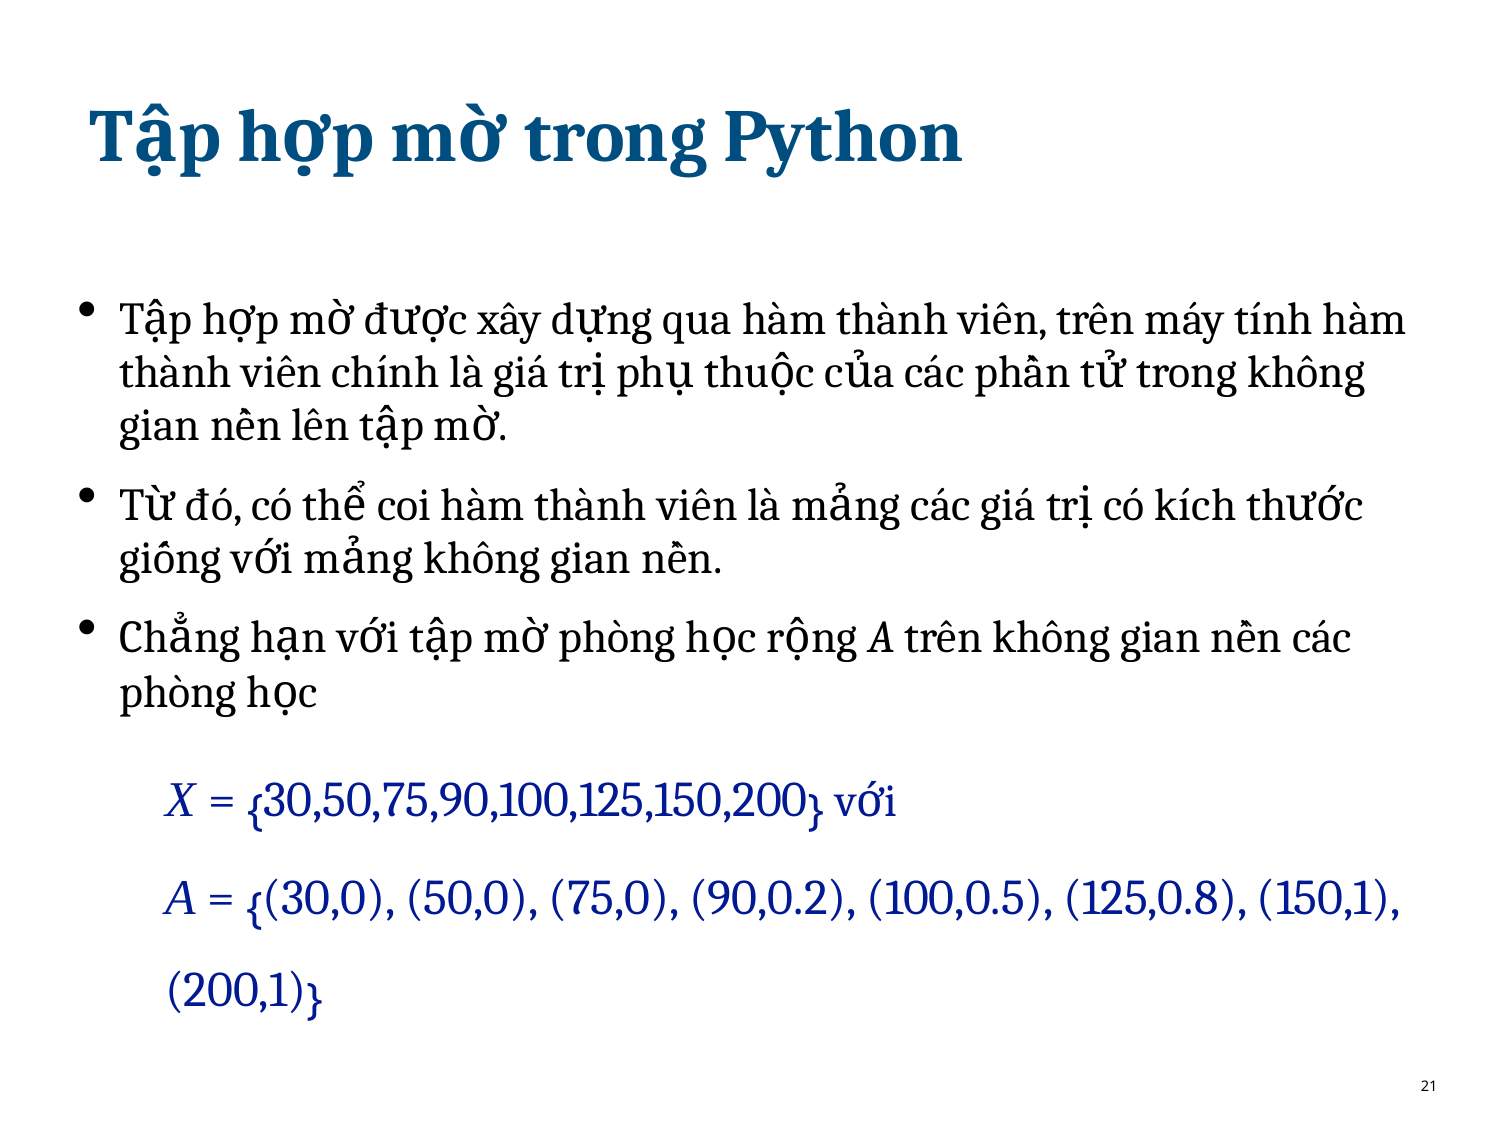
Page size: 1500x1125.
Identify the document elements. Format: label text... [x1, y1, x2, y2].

text_box 21 [1417, 1076, 1440, 1097]
text_box Tập hợp mờ được xây dựng qua hàm thành viên, trên máy tı́nh hàm thành viên chı́nh là giá trị phụ thuộc của các phần tử trong không gian nền lên tập mờ. Từ đó, có thể coi hàm thành viên là mảng các giá trị có kı́ch thước giống với mảng không gian nền. Chẳng hạn với tập mờ phòng học rộng A trên không gian nền các phòng học X = {30,50,75,90,100,125,150,200} với A = {(30,0), (50,0), (75,0), (90,0.2), (100,0.5), (125,0.8), (150,1), (200,1)} [74, 286, 1490, 1024]
title Tập hợp mờ trong Python [76, 36, 975, 226]
